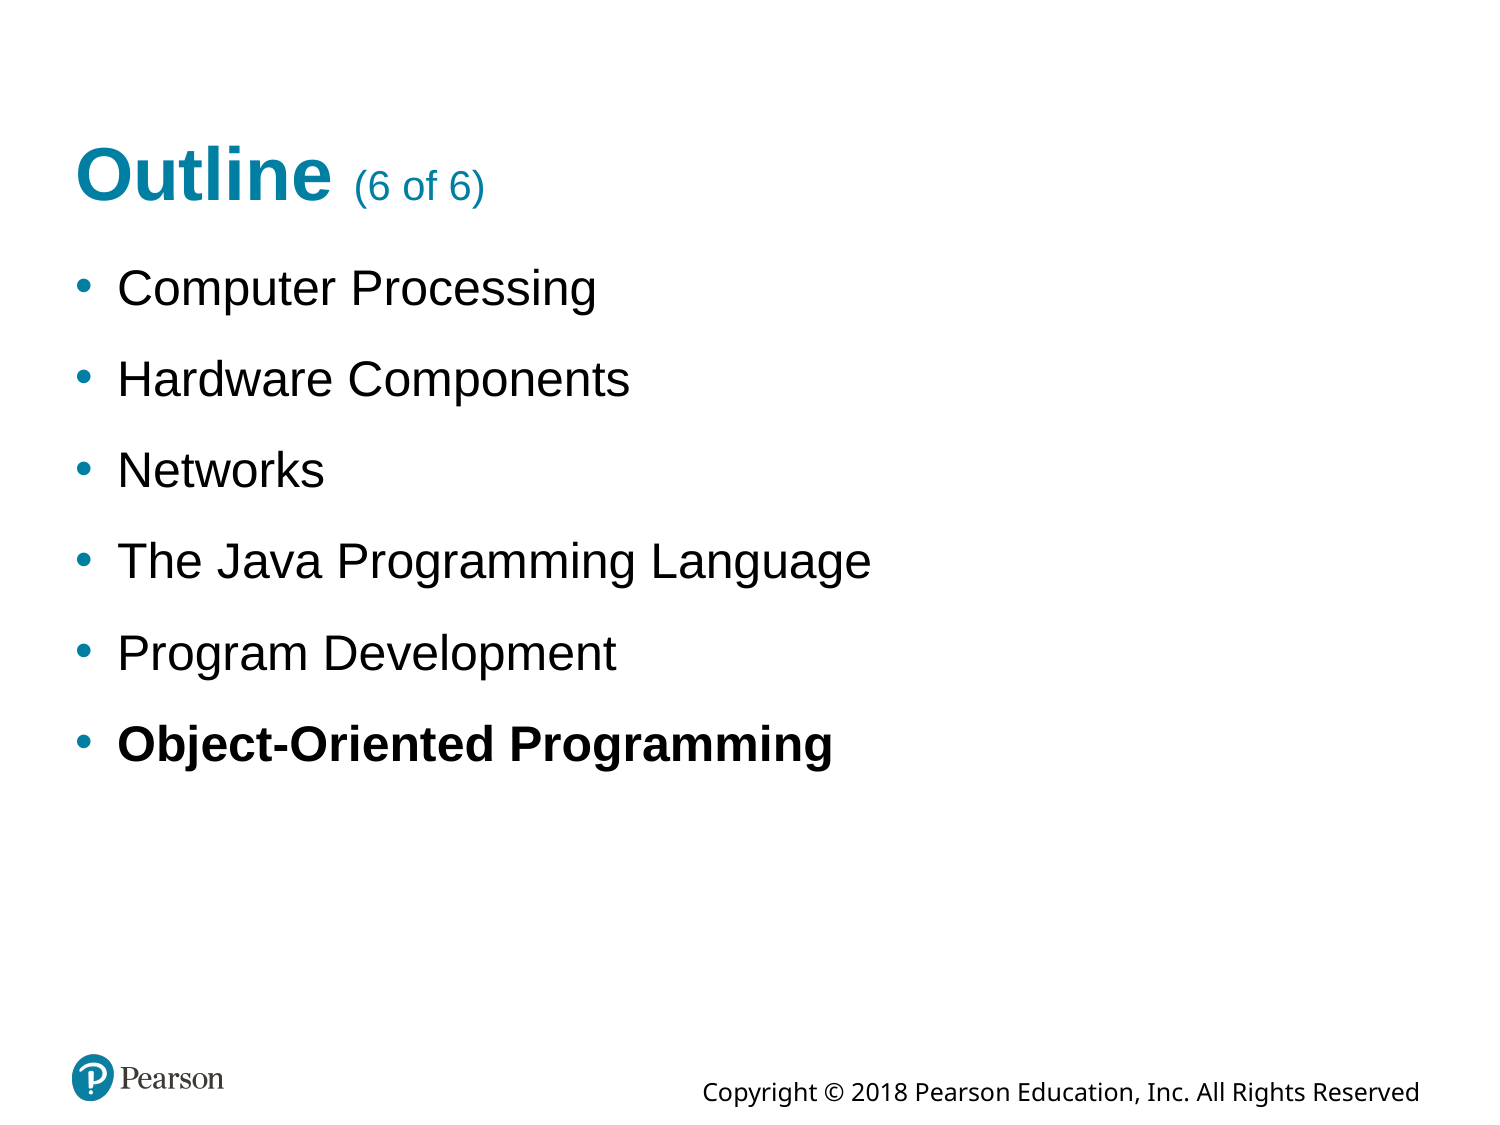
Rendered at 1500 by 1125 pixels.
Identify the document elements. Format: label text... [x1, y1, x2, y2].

list Computer Processing Hardware Components Networks The Java Programming Language Program Development Object-Oriented Programming [75, 255, 1425, 983]
picture [72, 1054, 88, 1070]
picture [72, 1087, 83, 1101]
picture [80, 1063, 106, 1088]
title Outline (6 of 6) [75, 35, 1425, 216]
picture [98, 1054, 224, 1101]
